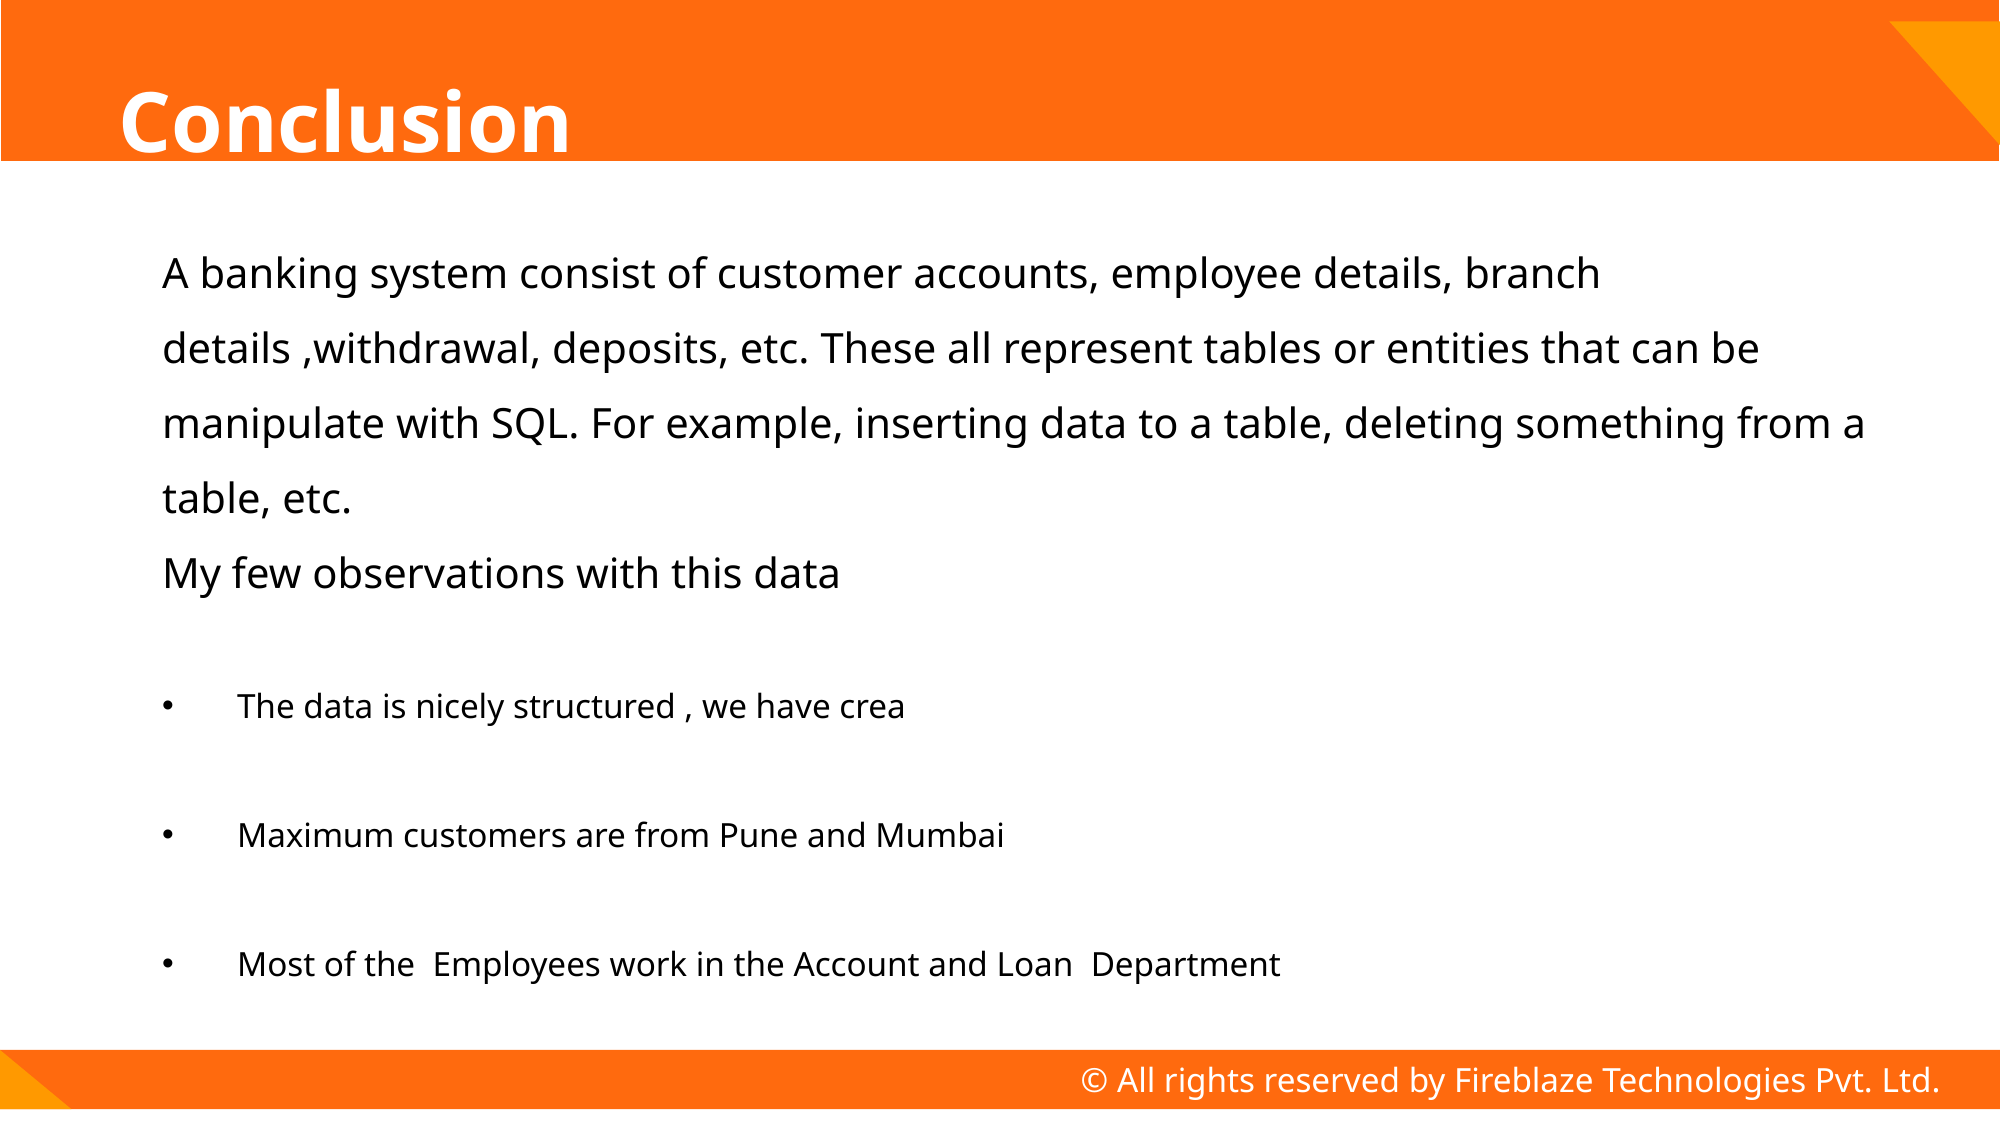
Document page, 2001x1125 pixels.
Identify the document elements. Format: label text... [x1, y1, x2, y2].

text_box A banking system consist of customer accounts, employee details, branch details ,withdrawal, deposits, etc. These all represent tables or entities that can be manipulate with SQL. For example, inserting data to a table, deleting something from a table, etc. My few observations with this data The data is nicely structured , we have crea Maximum customers are from Pune and Mumbai Most of the Employees work in the Account and Loan Department [2, 161, 2000, 1049]
text_box [0, 1049, 72, 1110]
title Conclusion [0, 0, 2000, 162]
text_box © All rights reserved by Fireblaze Technologies Pvt. Ltd. [1, 1049, 2000, 1110]
text_box [1889, 21, 2000, 146]
